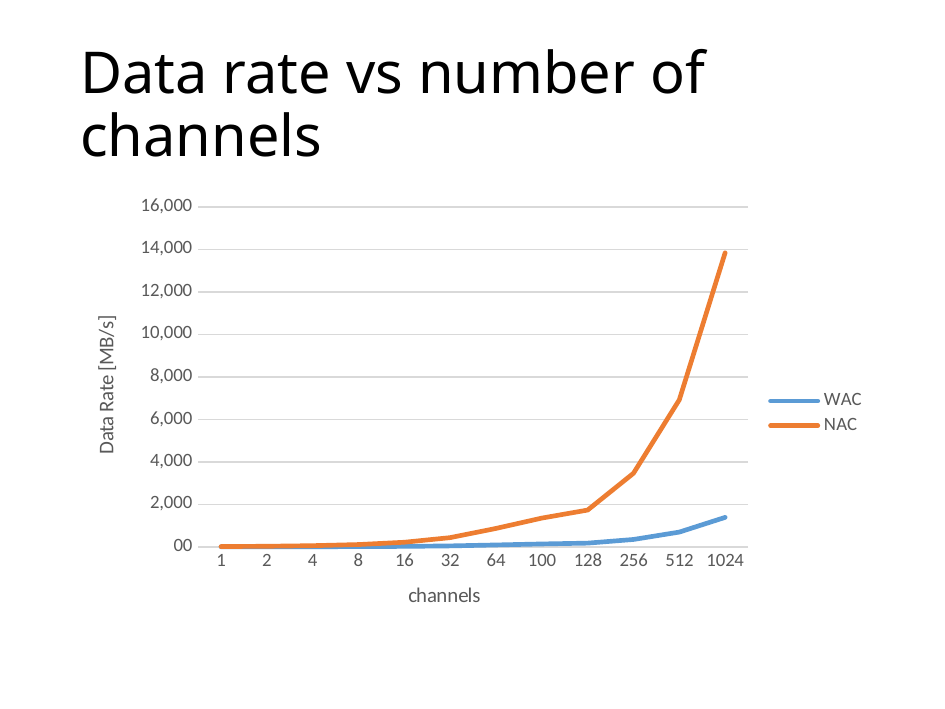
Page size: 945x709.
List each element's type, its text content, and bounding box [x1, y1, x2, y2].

chart [64, 188, 880, 639]
title Data rate vs number of channels [64, 37, 880, 175]
